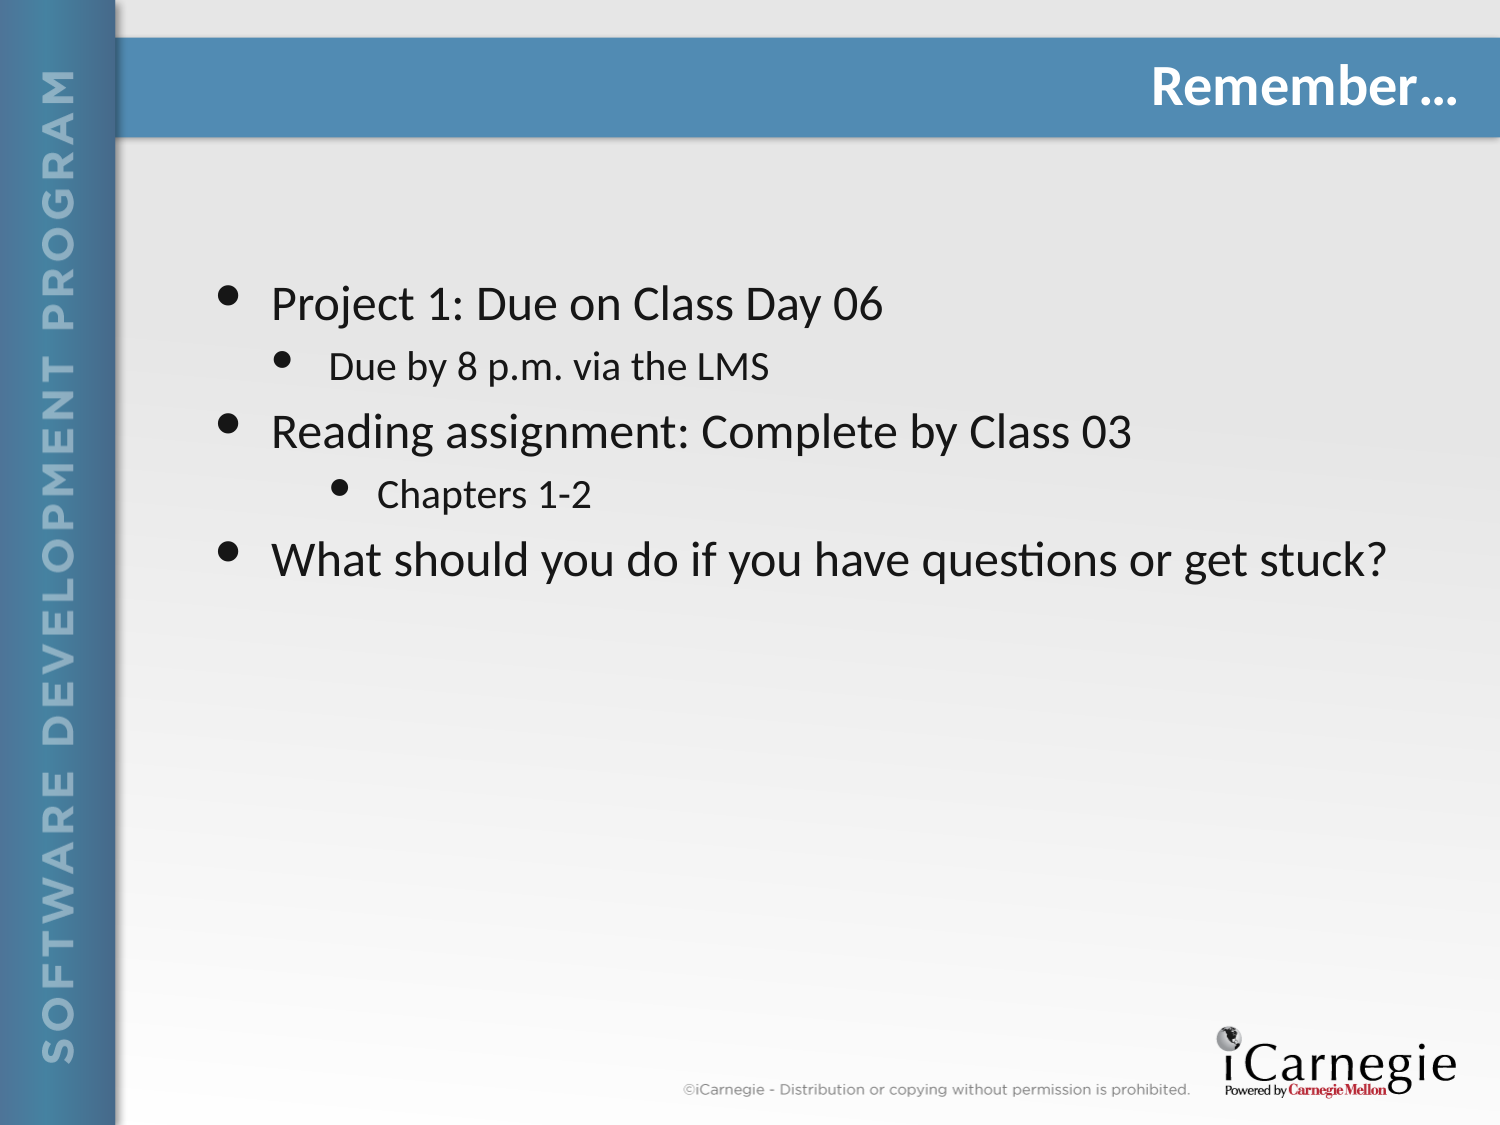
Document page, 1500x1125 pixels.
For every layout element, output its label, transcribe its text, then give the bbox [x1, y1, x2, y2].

picture [0, 0, 1500, 1125]
text_box Remember… [125, 37, 1475, 125]
text_box [125, 37, 1500, 138]
list Project 1: Due on Class Day 06 Due by 8 p.m. via the LMS Reading assignment: Complete by Class 03 Chapters 1-2 What should you do if you have questions or get stuck? [199, 262, 1426, 963]
